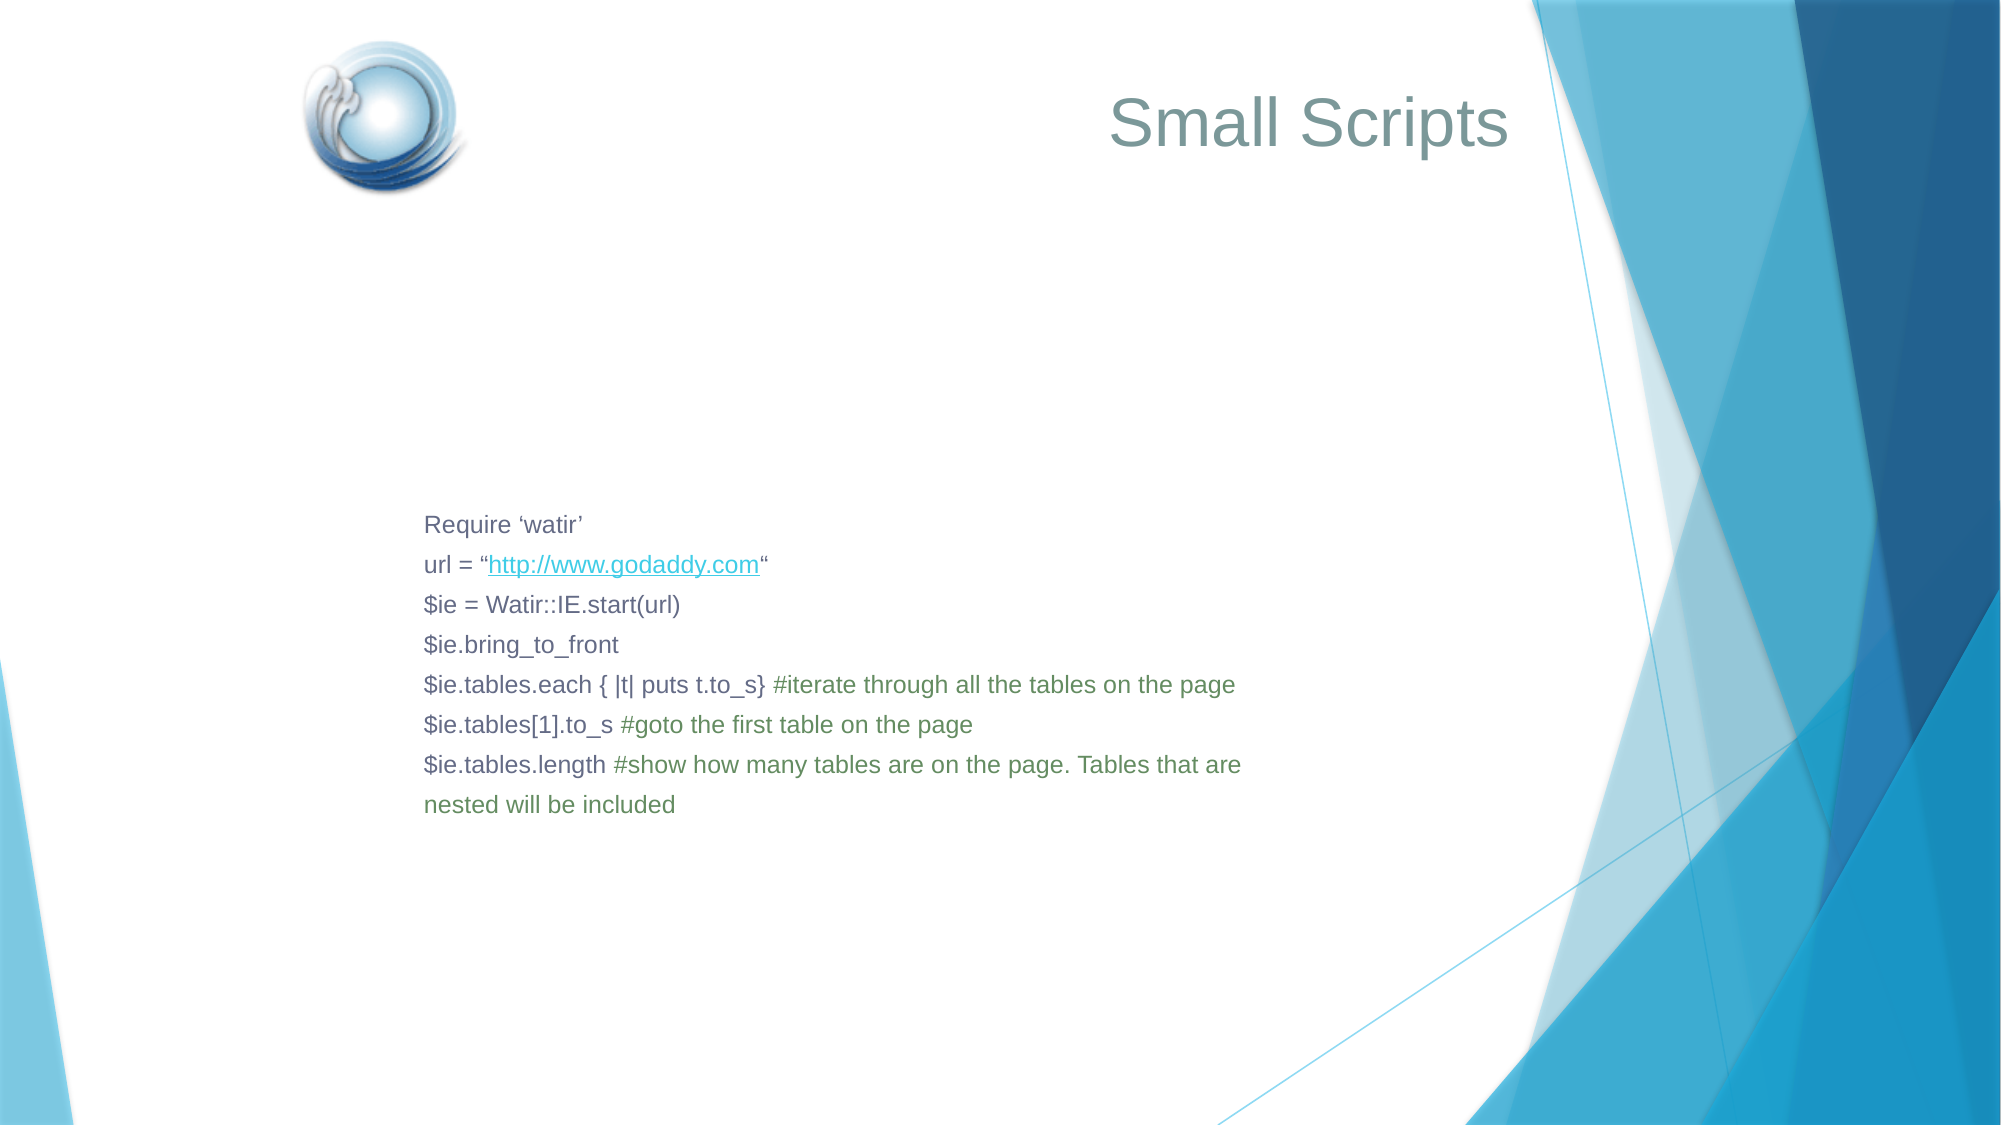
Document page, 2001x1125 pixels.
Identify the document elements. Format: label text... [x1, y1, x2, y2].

text_box Require ‘watir’ url = “http://www.godaddy.com“ $ie = Watir::IE.start(url) $ie.bring_to_front $ie.tables.each { |t| puts t.to_s} #iterate through all the tables on the page $ie.tables[1].to_s #goto the first table on the page $ie.tables.length #show how many tables are on the page. Tables that are nested will be included [314, 258, 1691, 1005]
title Small Scripts [619, 45, 2000, 166]
picture [299, 36, 473, 199]
